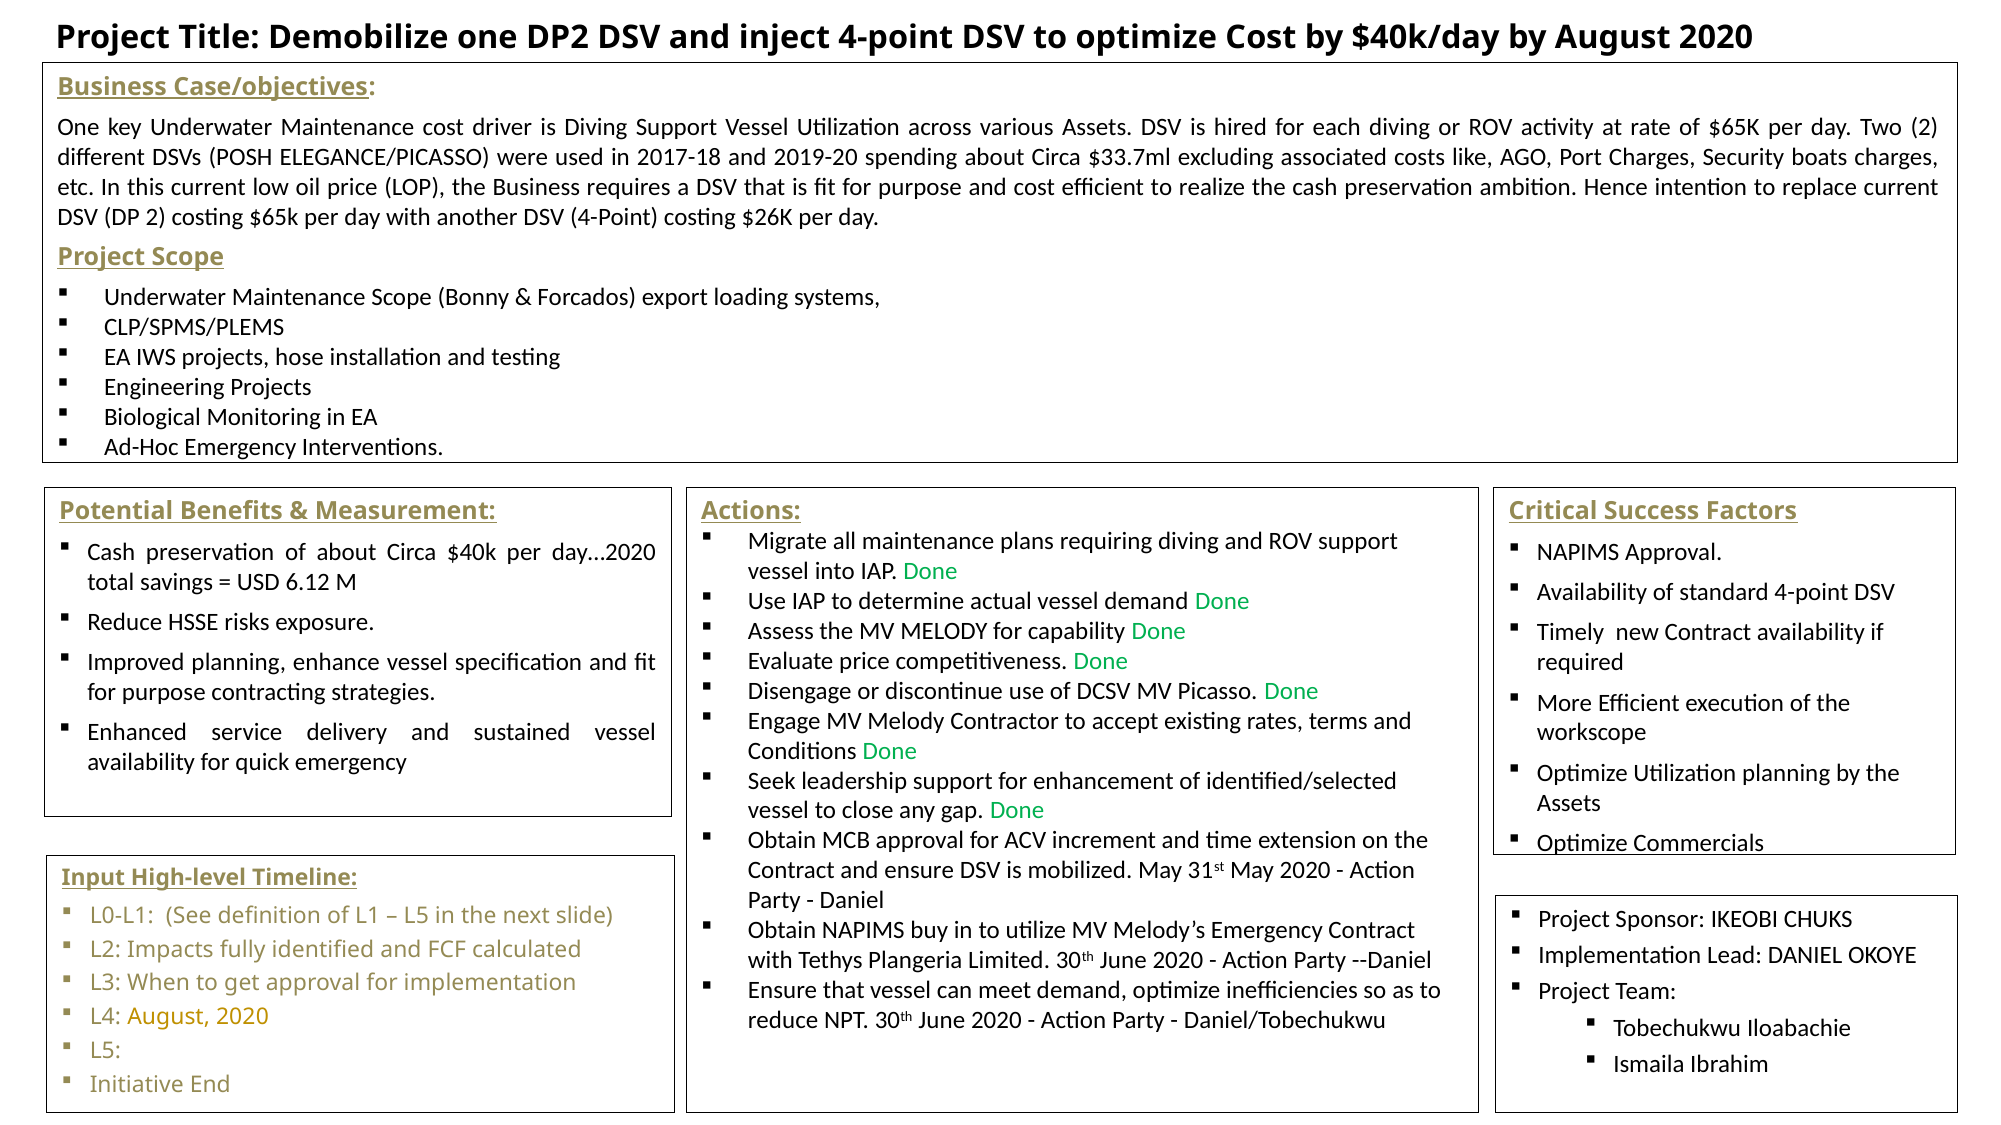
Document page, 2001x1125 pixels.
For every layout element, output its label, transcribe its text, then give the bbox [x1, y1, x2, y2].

text_box Actions: Migrate all maintenance plans requiring diving and ROV support vessel into IAP. Done Use IAP to determine actual vessel demand Done Assess the MV MELODY for capability Done Evaluate price competitiveness. Done Disengage or discontinue use of DCSV MV Picasso. Done Engage MV Melody Contractor to accept existing rates, terms and Conditions Done Seek leadership support for enhancement of identified/selected vessel to close any gap. Done Obtain MCB approval for ACV increment and time extension on the Contract and ensure DSV is mobilized. May 31st May 2020 - Action Party - Daniel Obtain NAPIMS buy in to utilize MV Melody’s Emergency Contract with Tethys Plangeria Limited. 30th June 2020 - Action Party --Daniel Ensure that vessel can meet demand, optimize inefficiencies so as to reduce NPT. 30th June 2020 - Action Party - Daniel/Tobechukwu [686, 487, 1479, 1113]
text_box Project Title: Demobilize one DP2 DSV and inject 4-point DSV to optimize Cost by $40k/day by August 2020 [40, 12, 1934, 63]
text_box Business Case/objectives: One key Underwater Maintenance cost driver is Diving Support Vessel Utilization across various Assets. DSV is hired for each diving or ROV activity at rate of $65K per day. Two (2) different DSVs (POSH ELEGANCE/PICASSO) were used in 2017-18 and 2019-20 spending about Circa $33.7ml excluding associated costs like, AGO, Port Charges, Security boats charges, etc. In this current low oil price (LOP), the Business requires a DSV that is fit for purpose and cost efficient to realize the cash preservation ambition. Hence intention to replace current DSV (DP 2) costing $65k per day with another DSV (4-Point) costing $26K per day. Project Scope Underwater Maintenance Scope (Bonny & Forcados) export loading systems, CLP/SPMS/PLEMS EA IWS projects, hose installation and testing Engineering Projects Biological Monitoring in EA Ad-Hoc Emergency Interventions. [42, 62, 1958, 463]
text_box Project Sponsor: IKEOBI CHUKS Implementation Lead: DANIEL OKOYE Project Team: Tobechukwu Iloabachie Ismaila Ibrahim [1495, 895, 1958, 1113]
text_box Input High-level Timeline: L0-L1: (See definition of L1 – L5 in the next slide) L2: Impacts fully identified and FCF calculated L3: When to get approval for implementation L4: August, 2020 L5: Initiative End [46, 855, 675, 1113]
text_box Potential Benefits & Measurement: Cash preservation of about Circa $40k per day…2020 total savings = USD 6.12 M Reduce HSSE risks exposure. Improved planning, enhance vessel specification and fit for purpose contracting strategies. Enhanced service delivery and sustained vessel availability for quick emergency [44, 487, 672, 817]
text_box Critical Success Factors NAPIMS Approval. Availability of standard 4-point DSV Timely new Contract availability if required More Efficient execution of the workscope Optimize Utilization planning by the Assets Optimize Commercials [1493, 487, 1956, 855]
